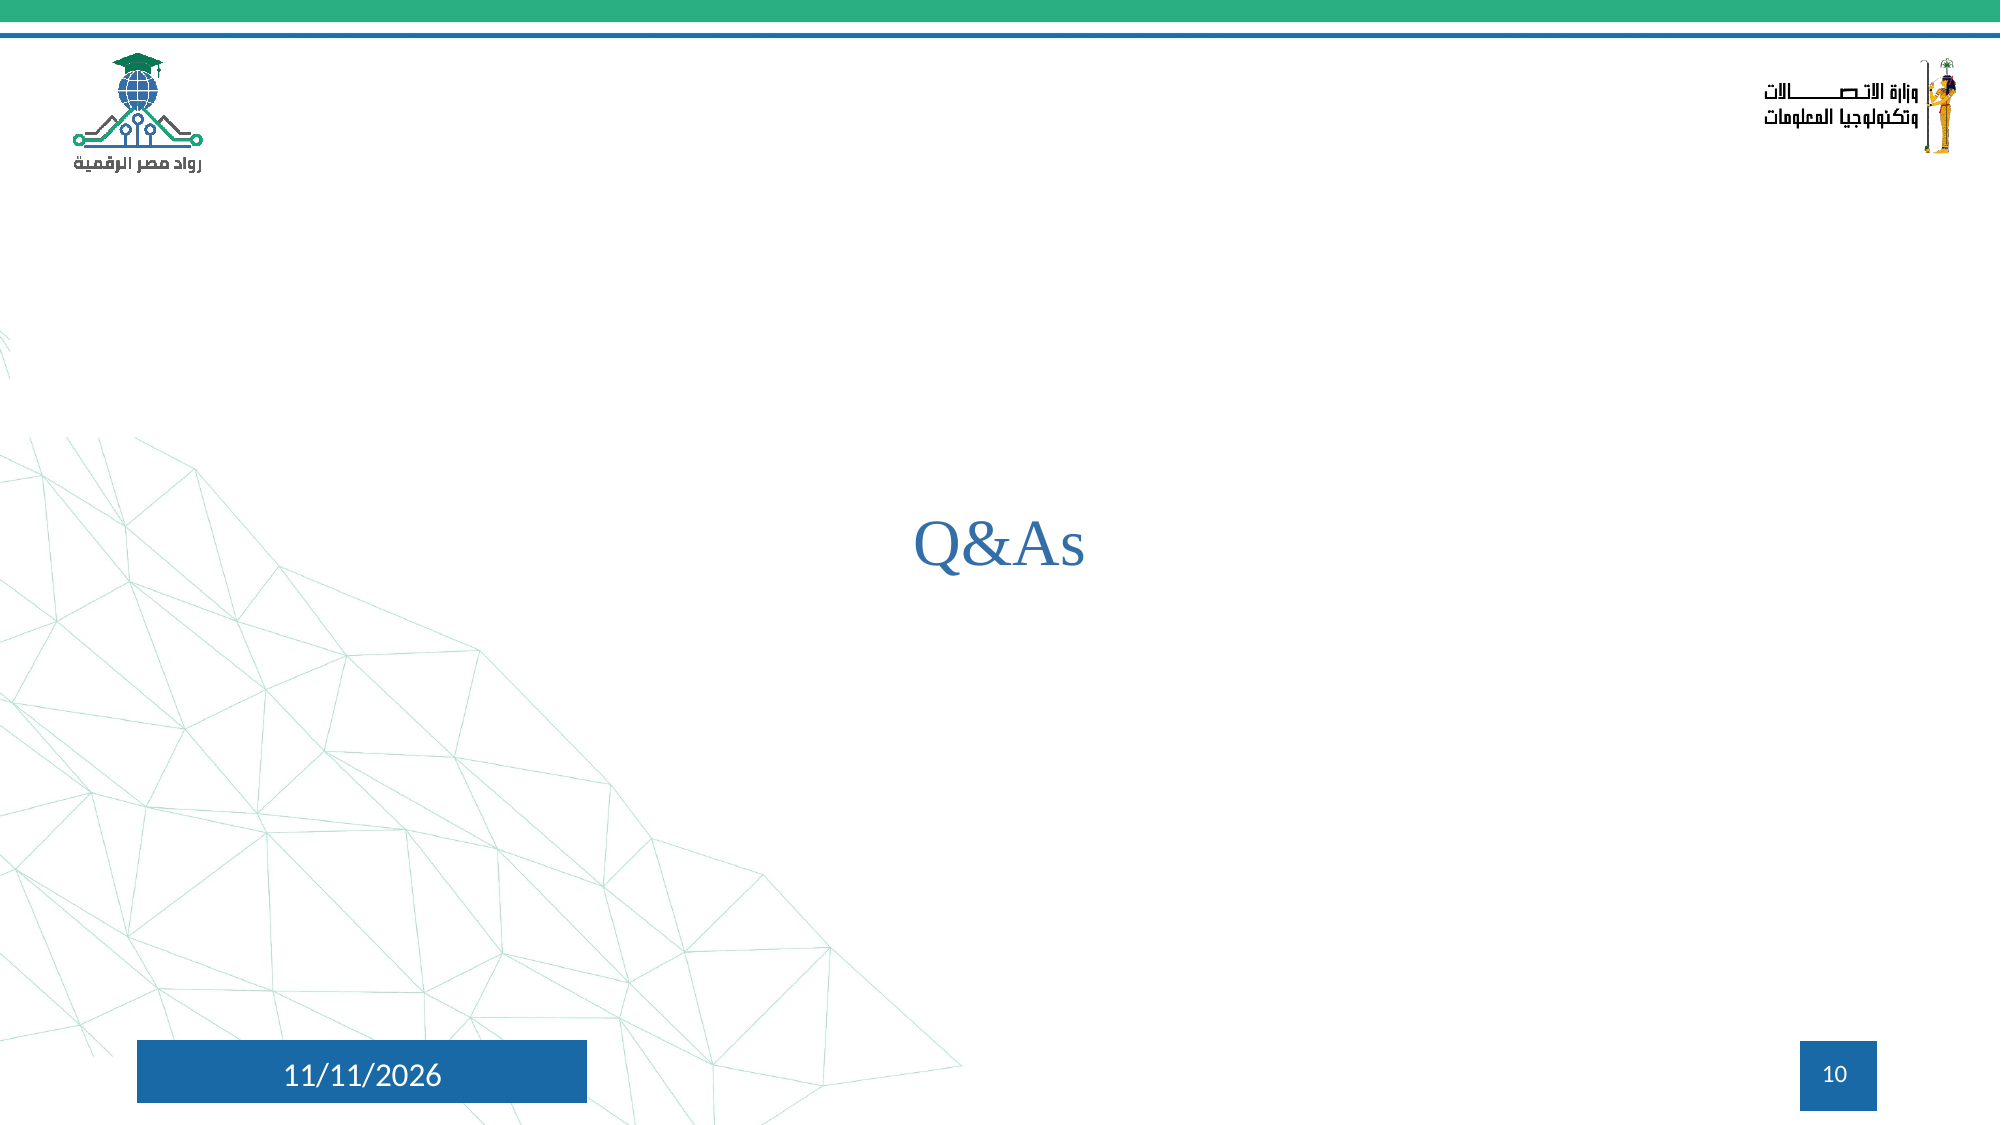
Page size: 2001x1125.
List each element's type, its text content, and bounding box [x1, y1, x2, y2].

list Q&As [137, 501, 1863, 588]
picture [0, 0, 2000, 1125]
footer [636, 1042, 1338, 1103]
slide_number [137, 1042, 588, 1103]
slide_number 10 [1412, 1042, 1863, 1103]
